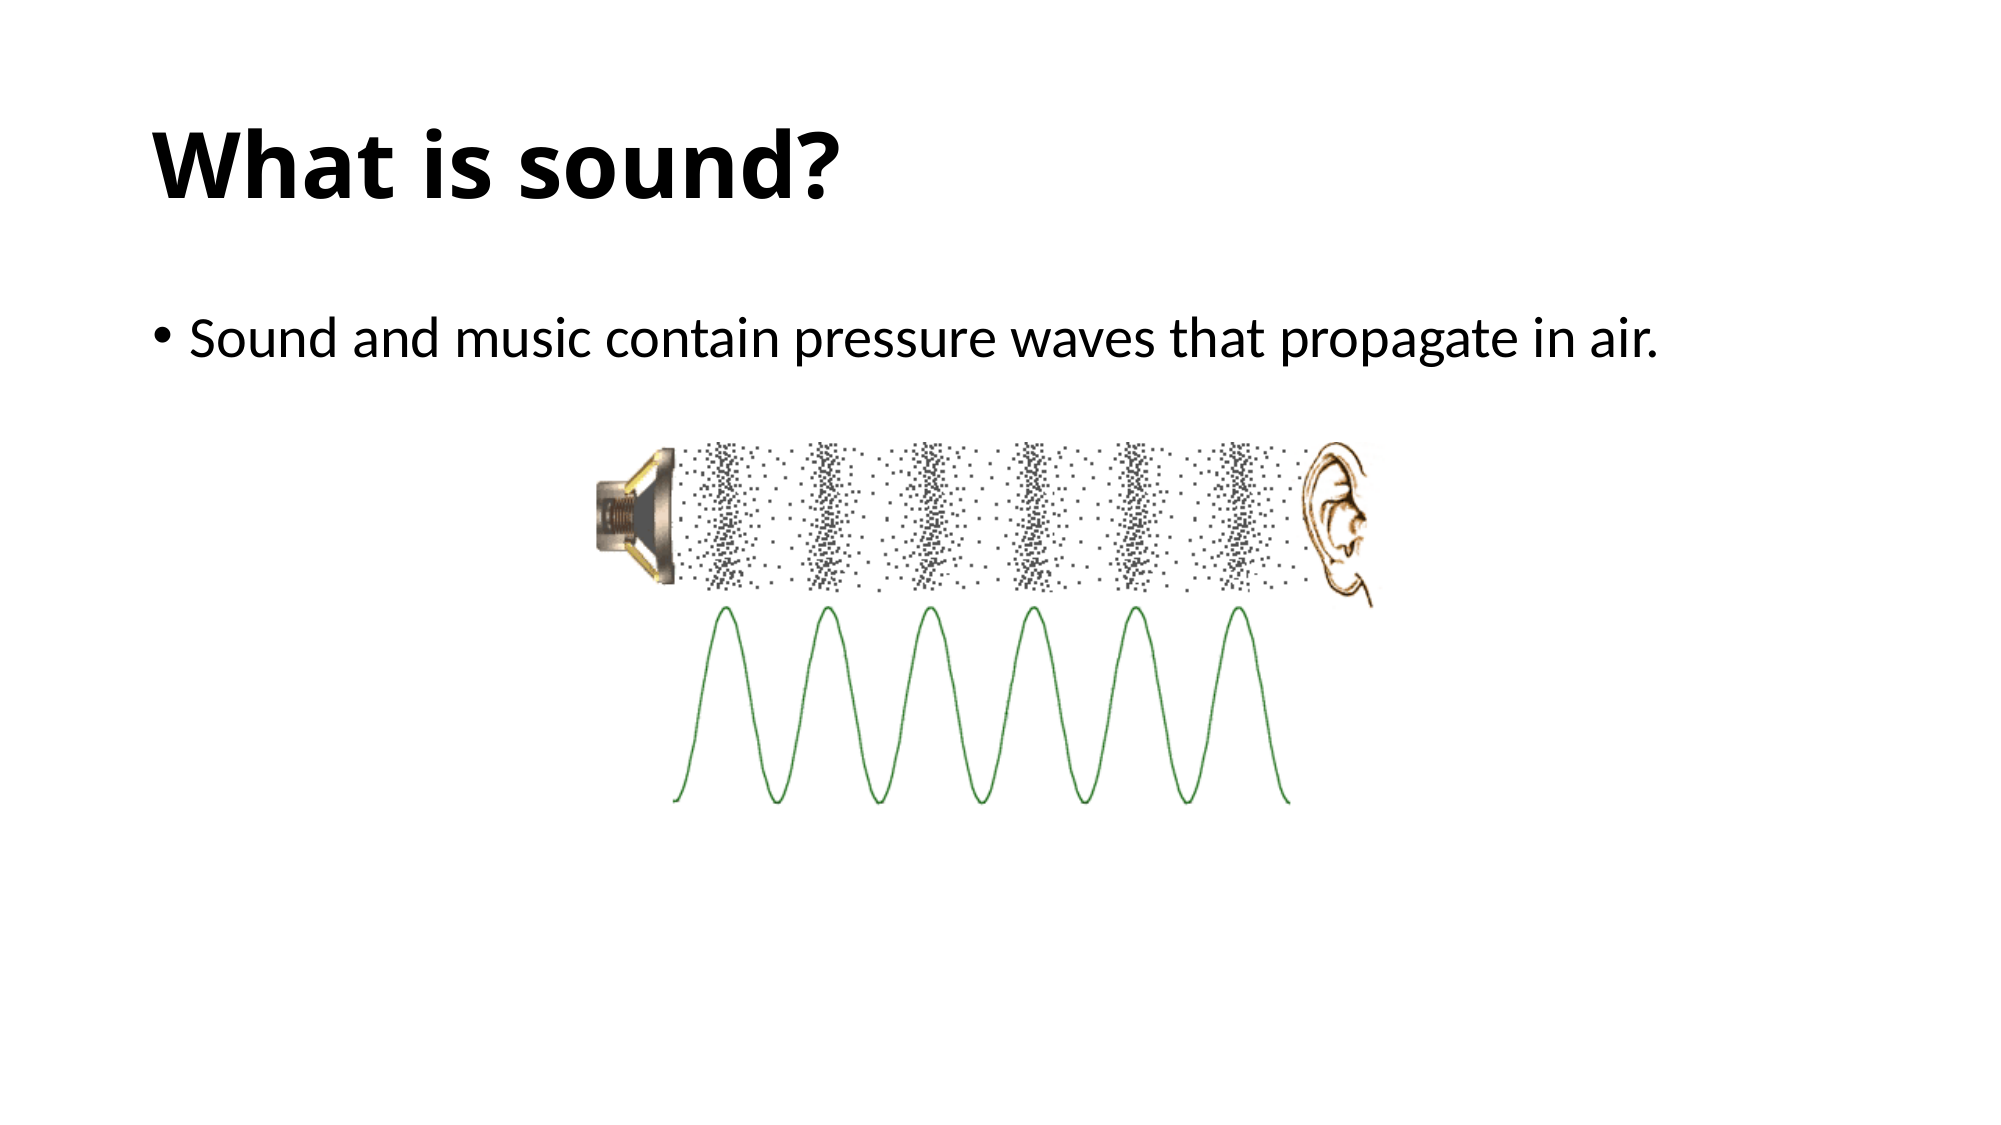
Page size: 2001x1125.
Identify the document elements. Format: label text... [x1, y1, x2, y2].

picture [591, 442, 1389, 818]
list Sound and music contain pressure waves that propagate in air. [137, 299, 1863, 1014]
title What is sound? [137, 59, 1863, 278]
